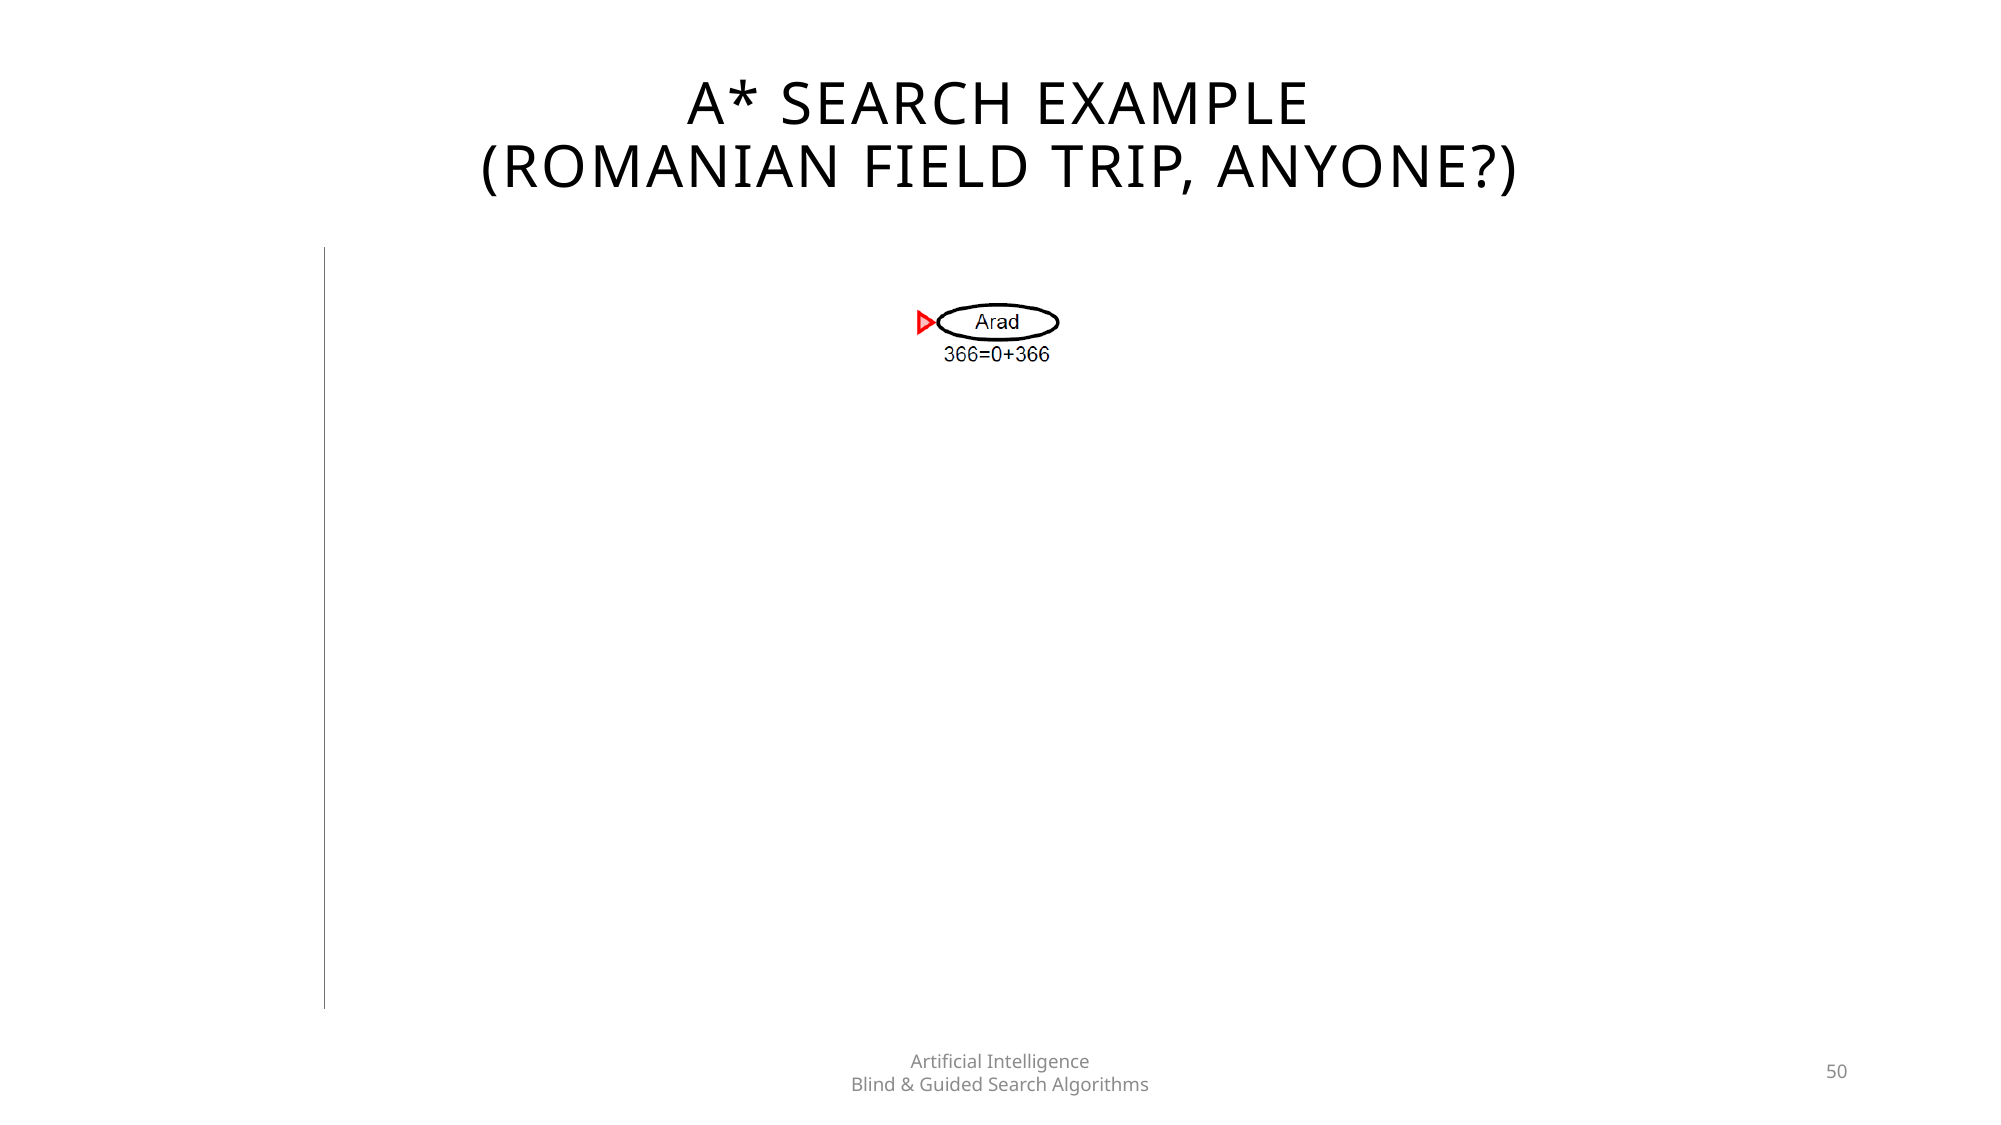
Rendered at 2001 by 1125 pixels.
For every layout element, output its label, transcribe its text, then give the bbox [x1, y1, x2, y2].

title A* Search Example (Romanian Field Trip, Anyone?) [137, 59, 1863, 214]
picture [324, 247, 1675, 1009]
footer Artificial Intelligence Blind & Guided Search Algorithms [662, 1042, 1338, 1103]
slide_number 50 [1412, 1042, 1863, 1103]
